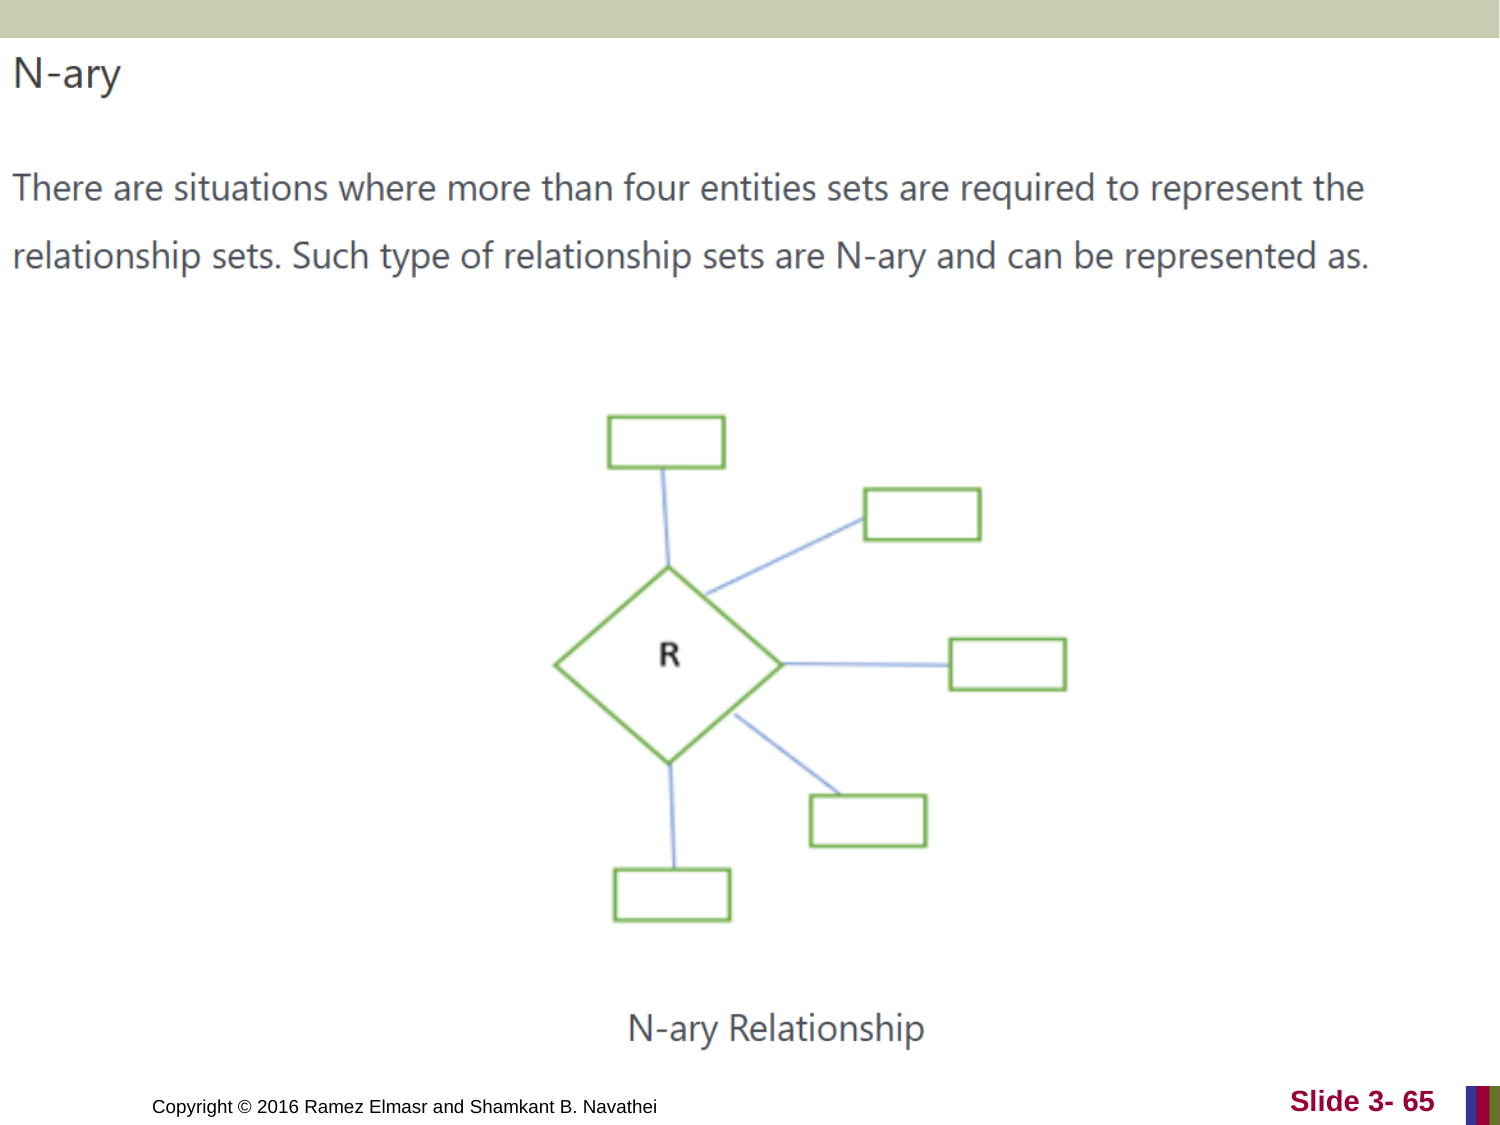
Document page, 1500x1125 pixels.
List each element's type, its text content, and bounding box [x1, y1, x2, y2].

picture [0, 38, 1500, 1087]
slide_number Slide 3- [1137, 1094, 1451, 1125]
